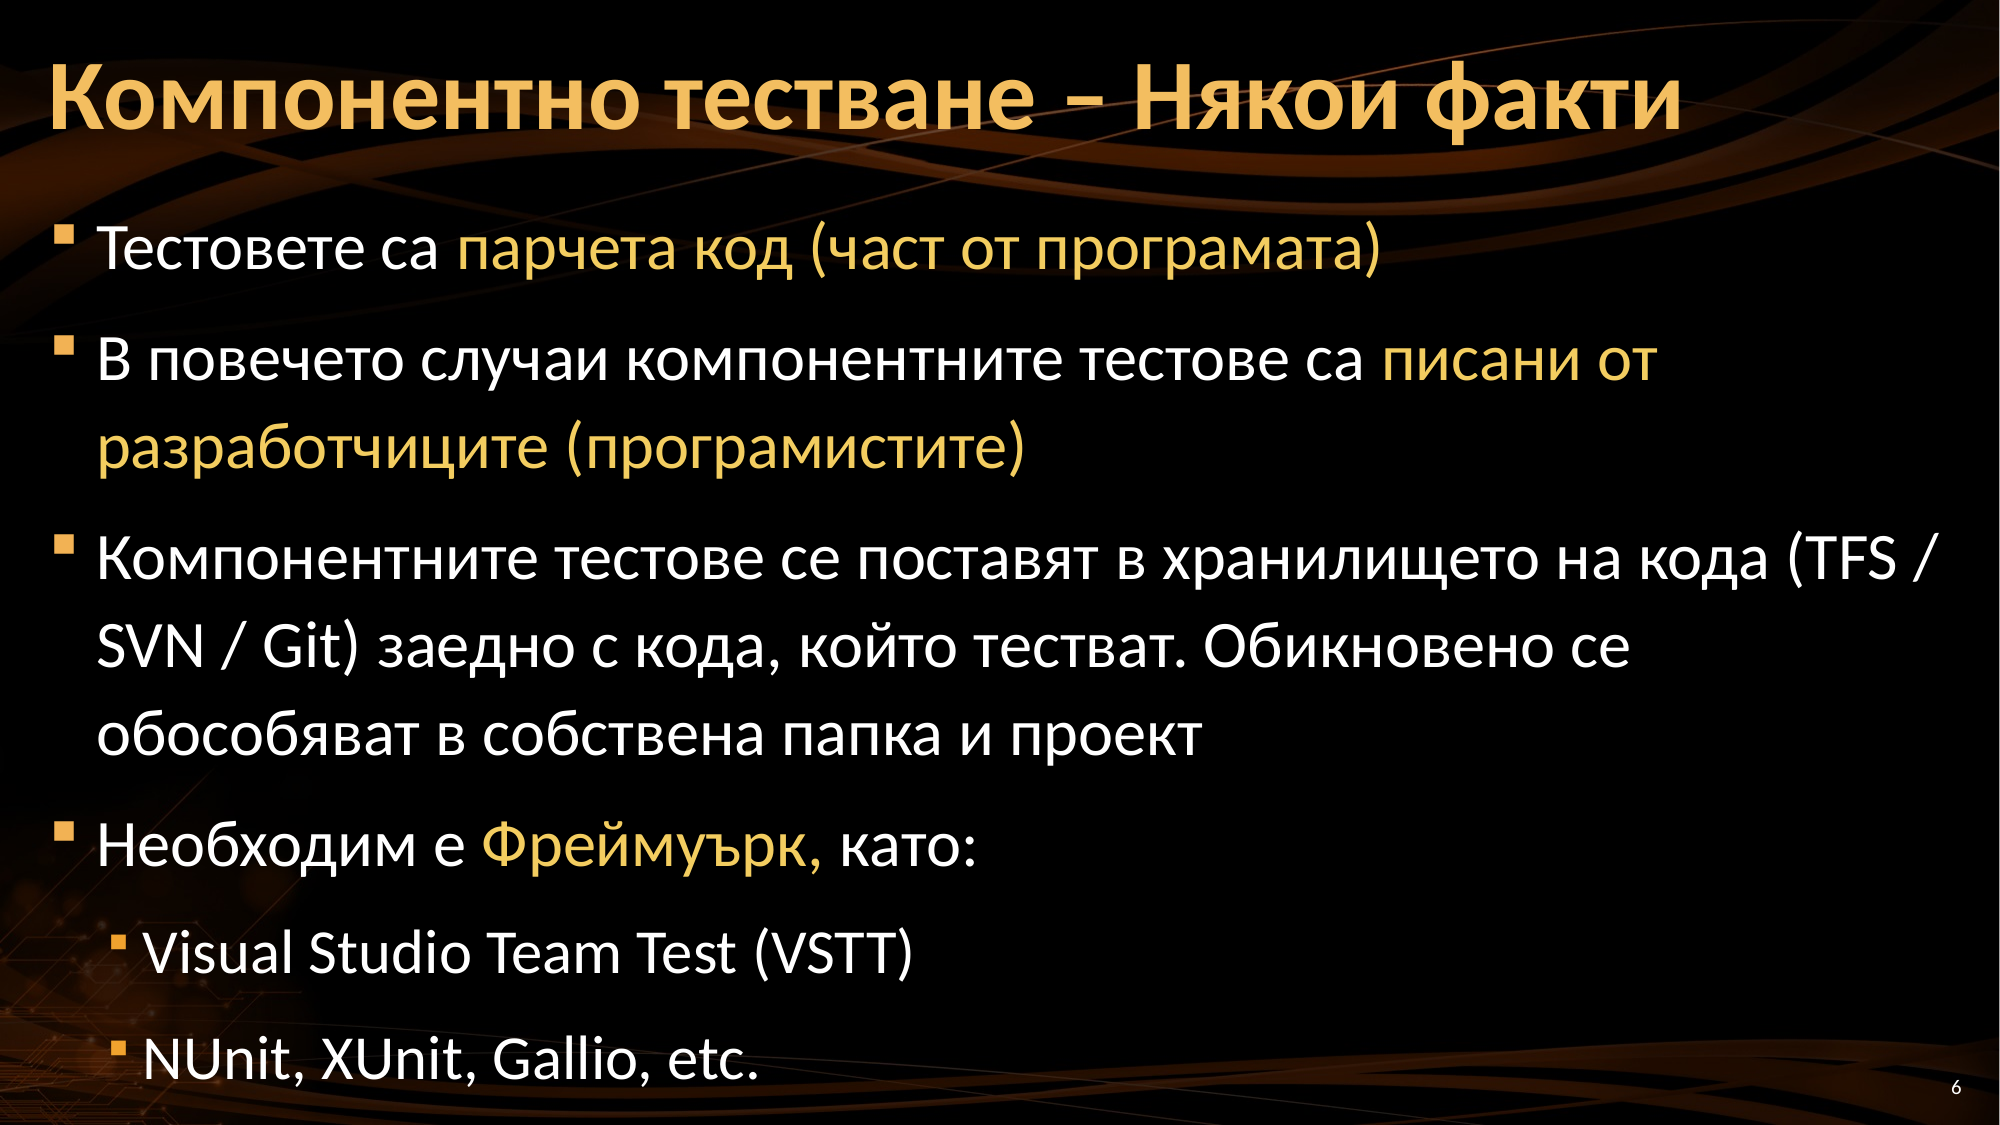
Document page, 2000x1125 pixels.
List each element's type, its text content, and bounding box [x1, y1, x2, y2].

picture [0, 0, 2000, 1125]
title Компонентно тестване – Някои факти [30, 6, 1968, 189]
slide_number 6 [1897, 1070, 1968, 1103]
list Тестовете са парчета код (част от програмата) В повечето случаи компонентните тестове са писани от разработчиците (програмистите) Компонентните тестове се поставят в хранилището на кода (TFS / SVN / Git) заедно с кода, който тестват. Обикновено се обособяват в собствена папка и проект Необходим е Фреймуърк, като: Visual Studio Team Test (VSTT) NUnit, XUnit, Gallio, etc. [31, 189, 1968, 1103]
